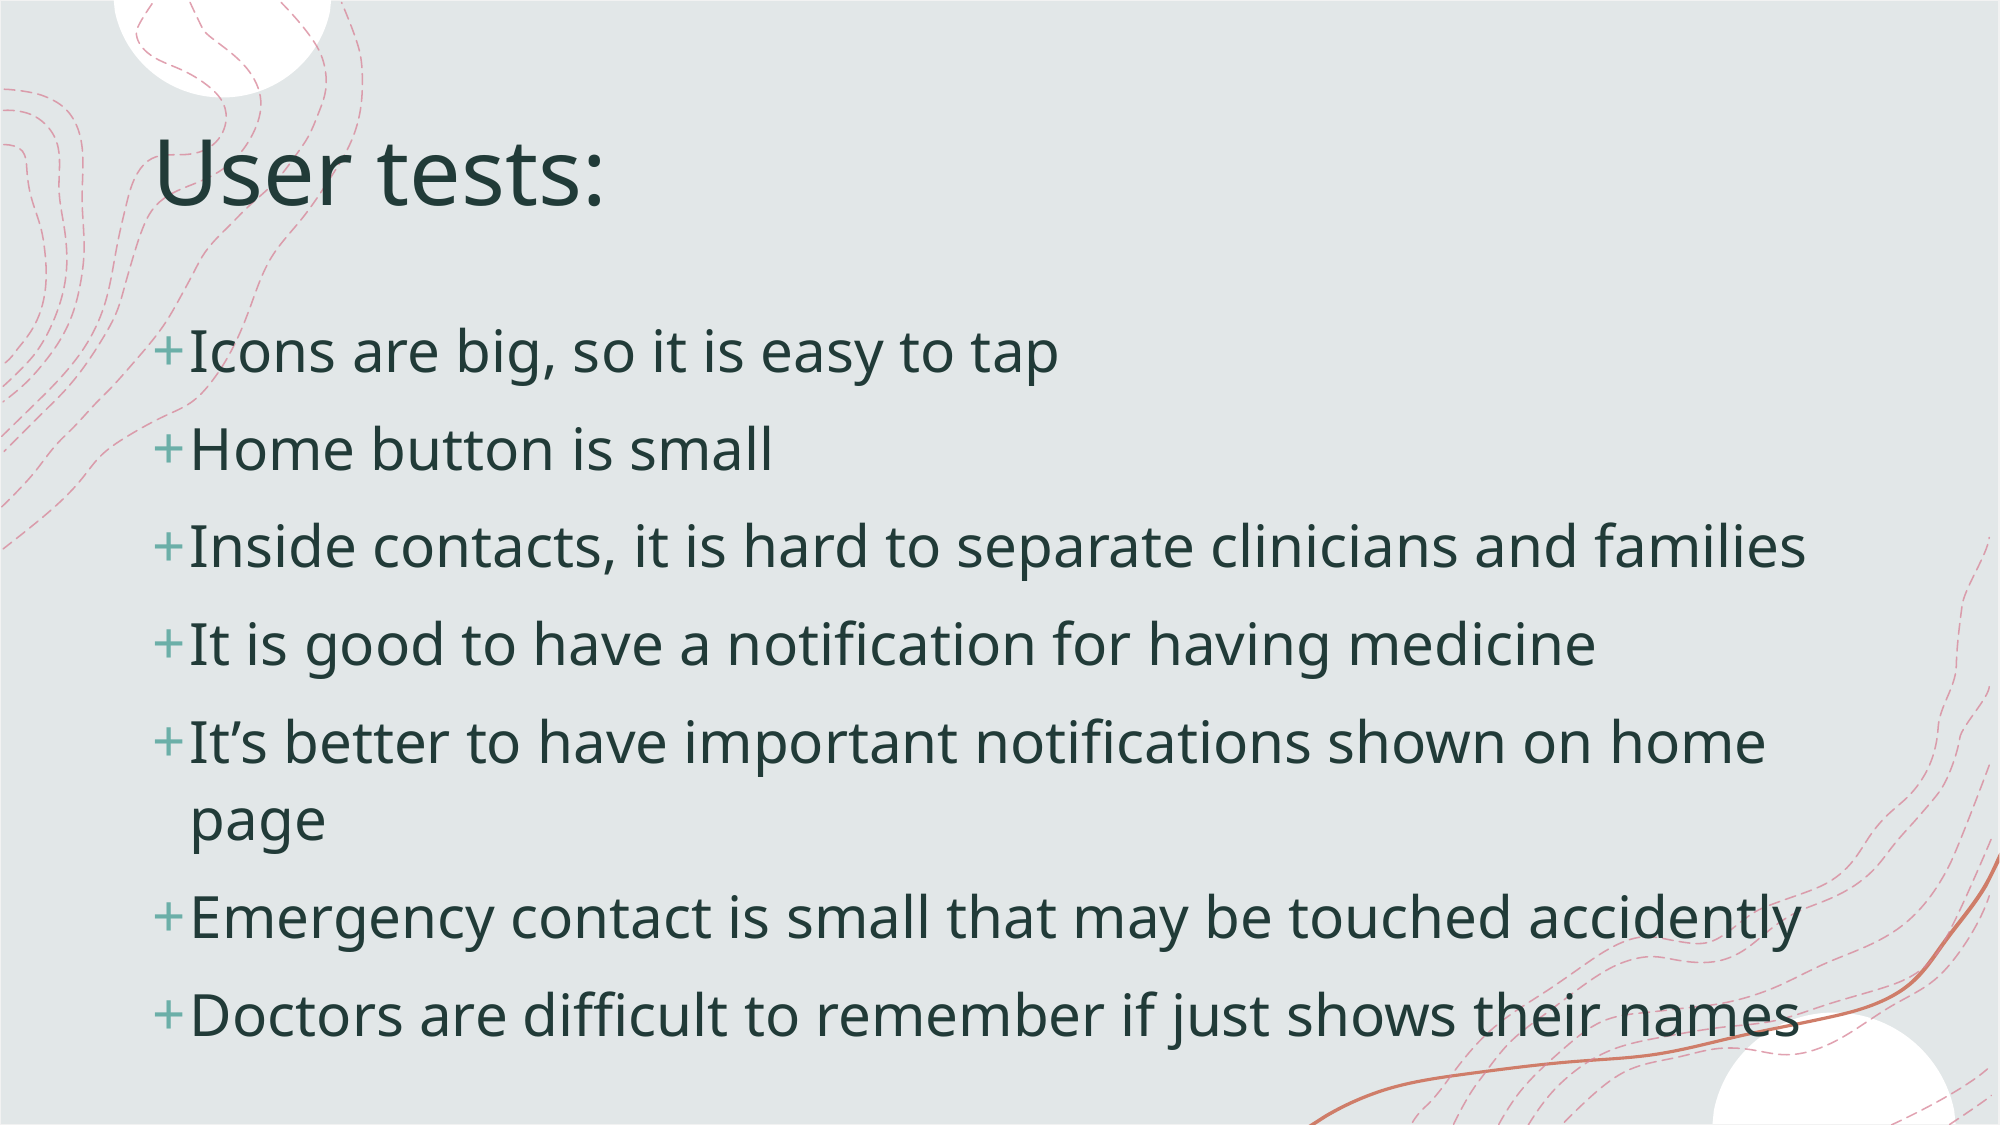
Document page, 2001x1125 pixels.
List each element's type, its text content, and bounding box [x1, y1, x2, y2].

title User tests: [137, 59, 1863, 278]
list Icons are big, so it is easy to tap Home button is small Inside contacts, it is hard to separate clinicians and families It is good to have a notification for having medicine It’s better to have important notifications shown on home page Emergency contact is small that may be touched accidently Doctors are difficult to remember if just shows their names [137, 299, 1863, 1014]
